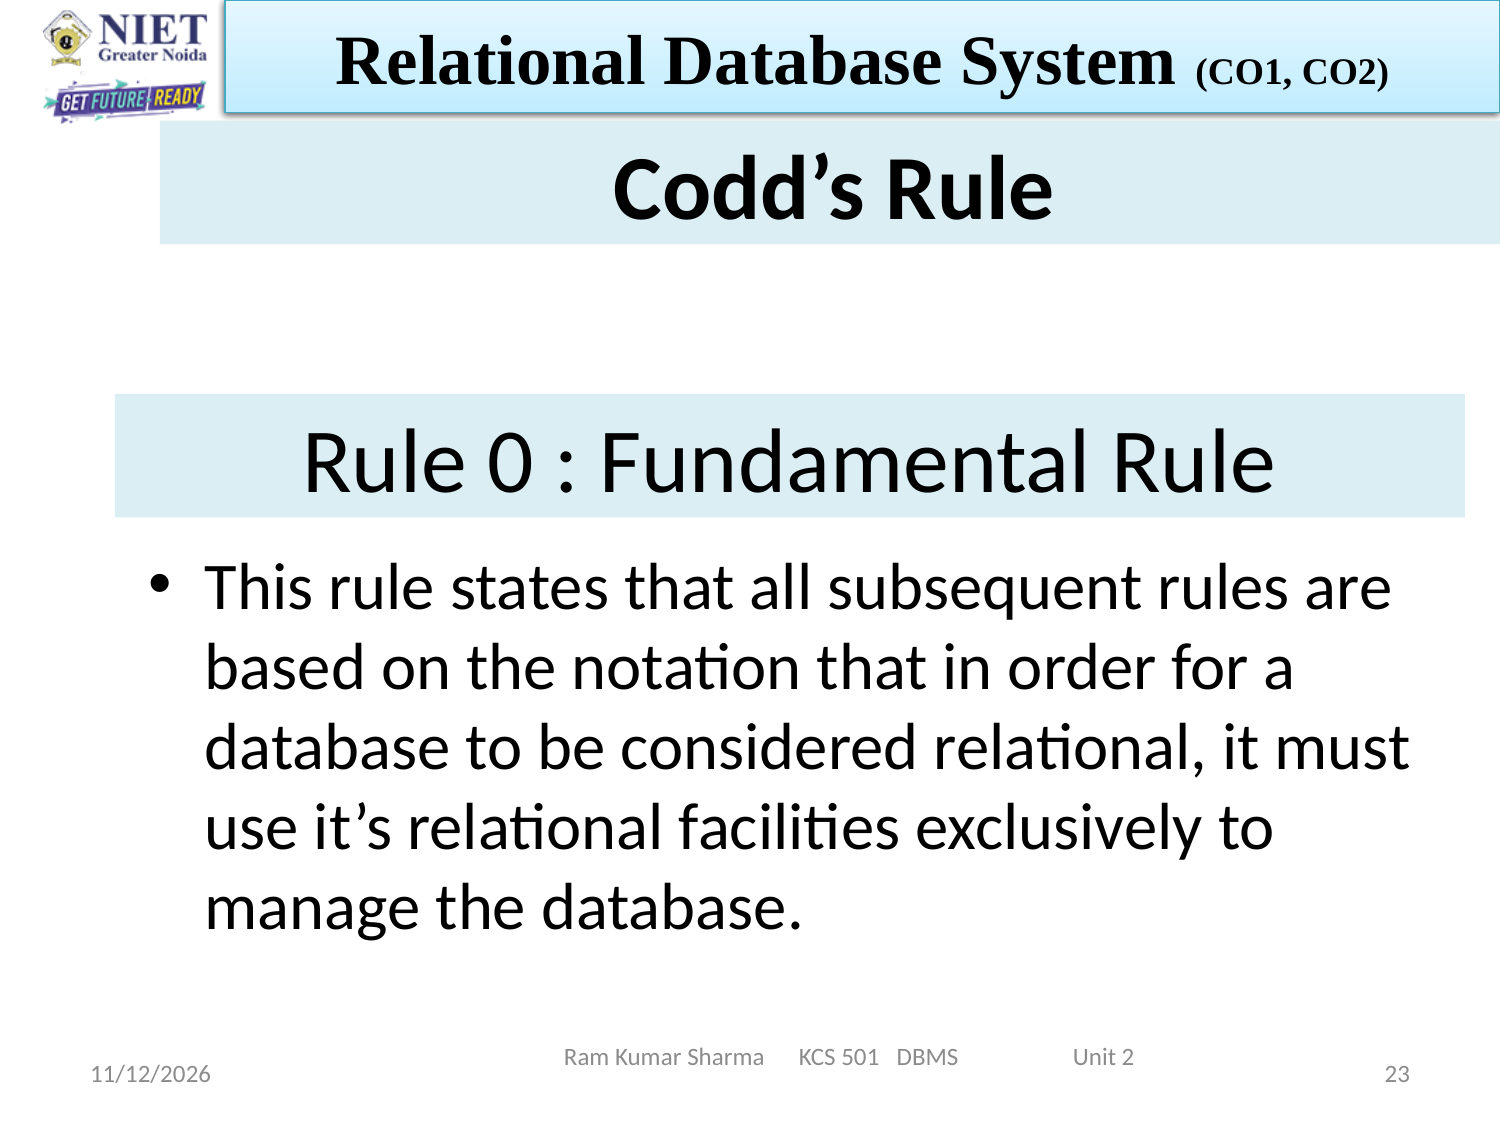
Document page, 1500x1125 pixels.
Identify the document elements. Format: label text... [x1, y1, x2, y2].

footer Ram Kumar Sharma KCS 501 DBMS Unit 2 [462, 1034, 1238, 1085]
title Rule 0 : Fundamental Rule [114, 393, 1465, 518]
text_box Relational Database System (CO1, CO2) [224, 0, 1500, 113]
slide_number 23 [1074, 1042, 1425, 1103]
text_box Codd’s Rule [159, 120, 1500, 245]
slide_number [75, 1042, 425, 1103]
list This rule states that all subsequent rules are based on the notation that in order for a database to be considered relational, it must use it’s relational facilities exclusively to manage the database. [133, 535, 1484, 1034]
picture [5, 0, 244, 134]
